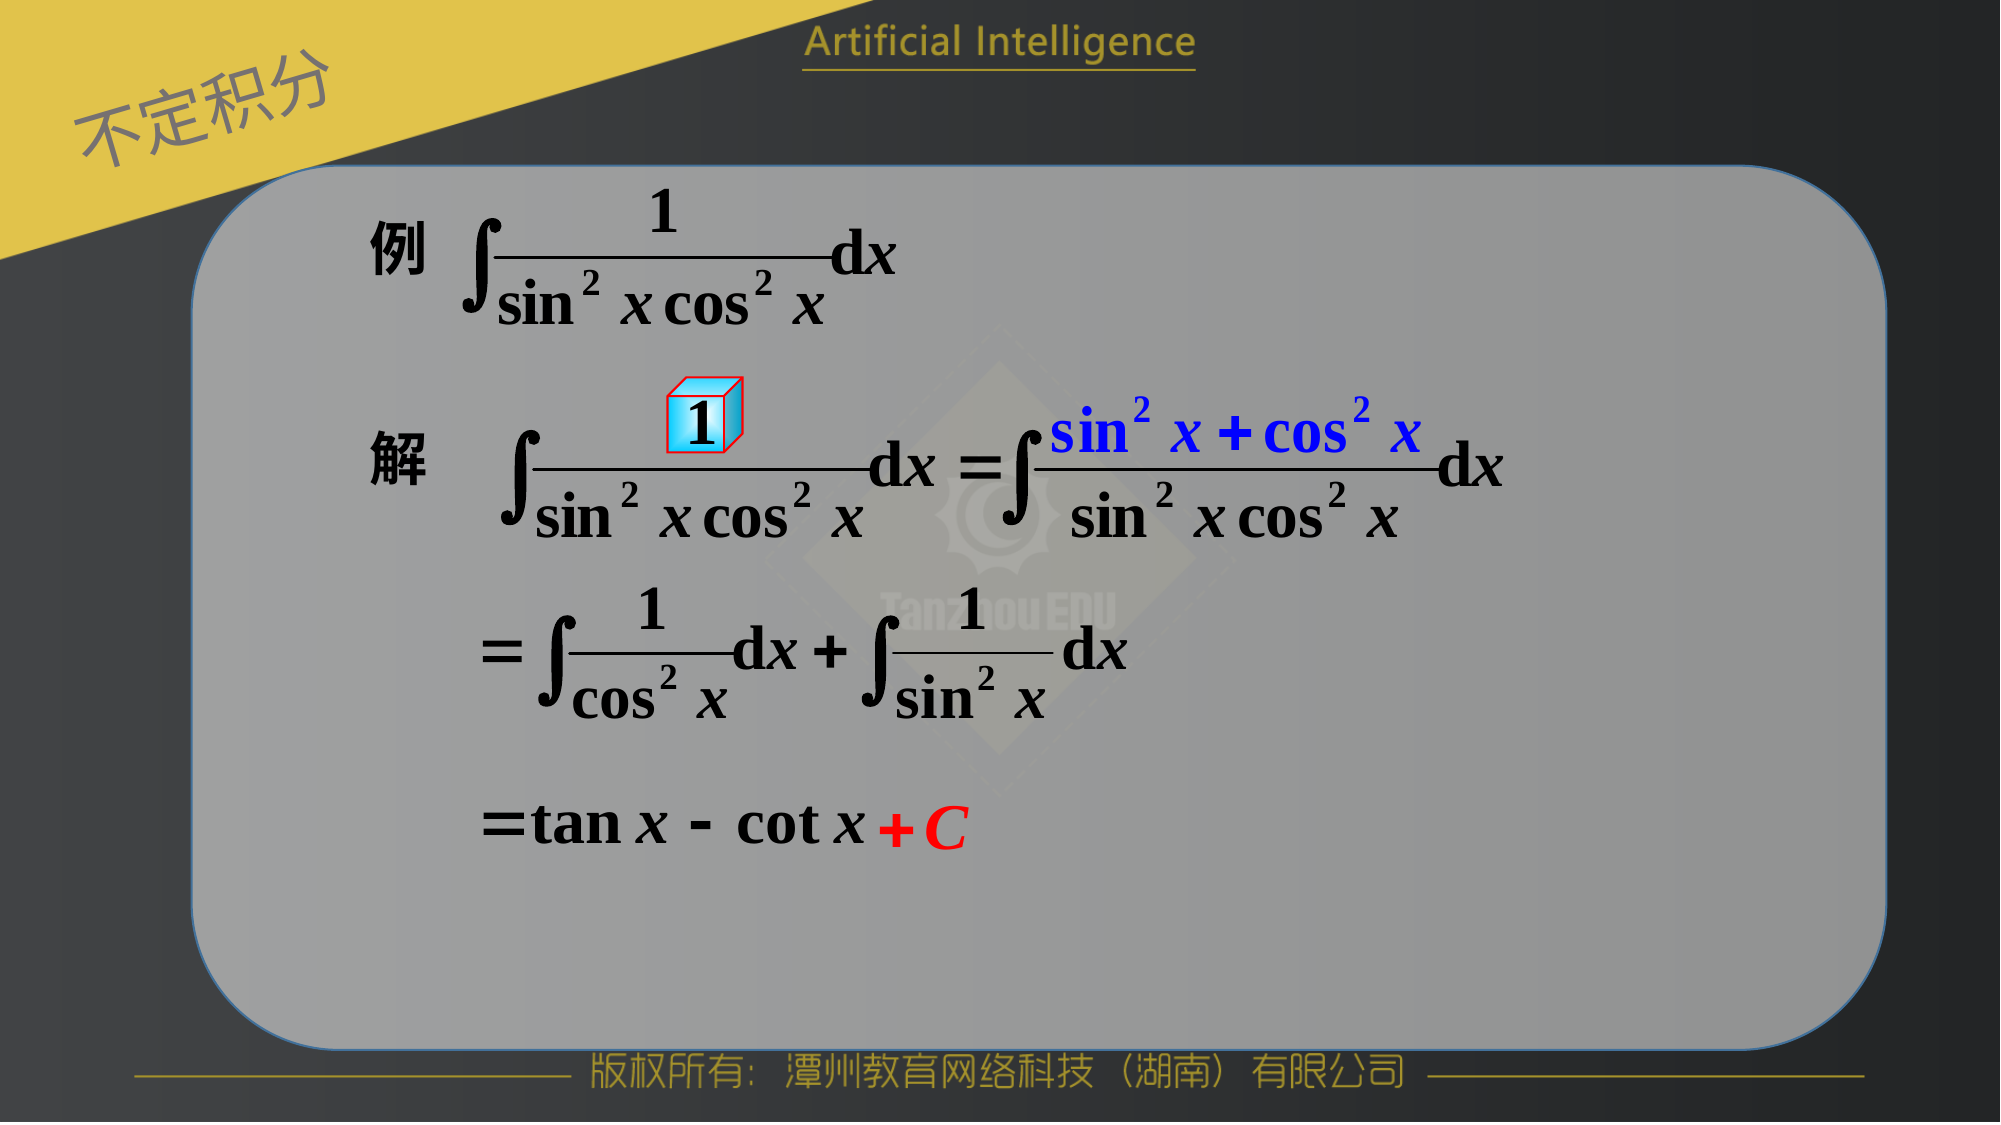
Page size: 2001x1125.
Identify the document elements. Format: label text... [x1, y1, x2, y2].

text_box 解 [354, 414, 481, 500]
text_box [191, 165, 1887, 1050]
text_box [680, 789, 867, 860]
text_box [467, 788, 683, 860]
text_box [1042, 380, 1435, 465]
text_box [467, 564, 842, 733]
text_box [842, 564, 1144, 733]
text_box 不定积分 [56, 22, 354, 193]
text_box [481, 377, 982, 553]
text_box 例 [355, 204, 442, 290]
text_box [442, 165, 913, 340]
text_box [982, 377, 1518, 553]
picture [0, 0, 2000, 1122]
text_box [867, 789, 982, 863]
